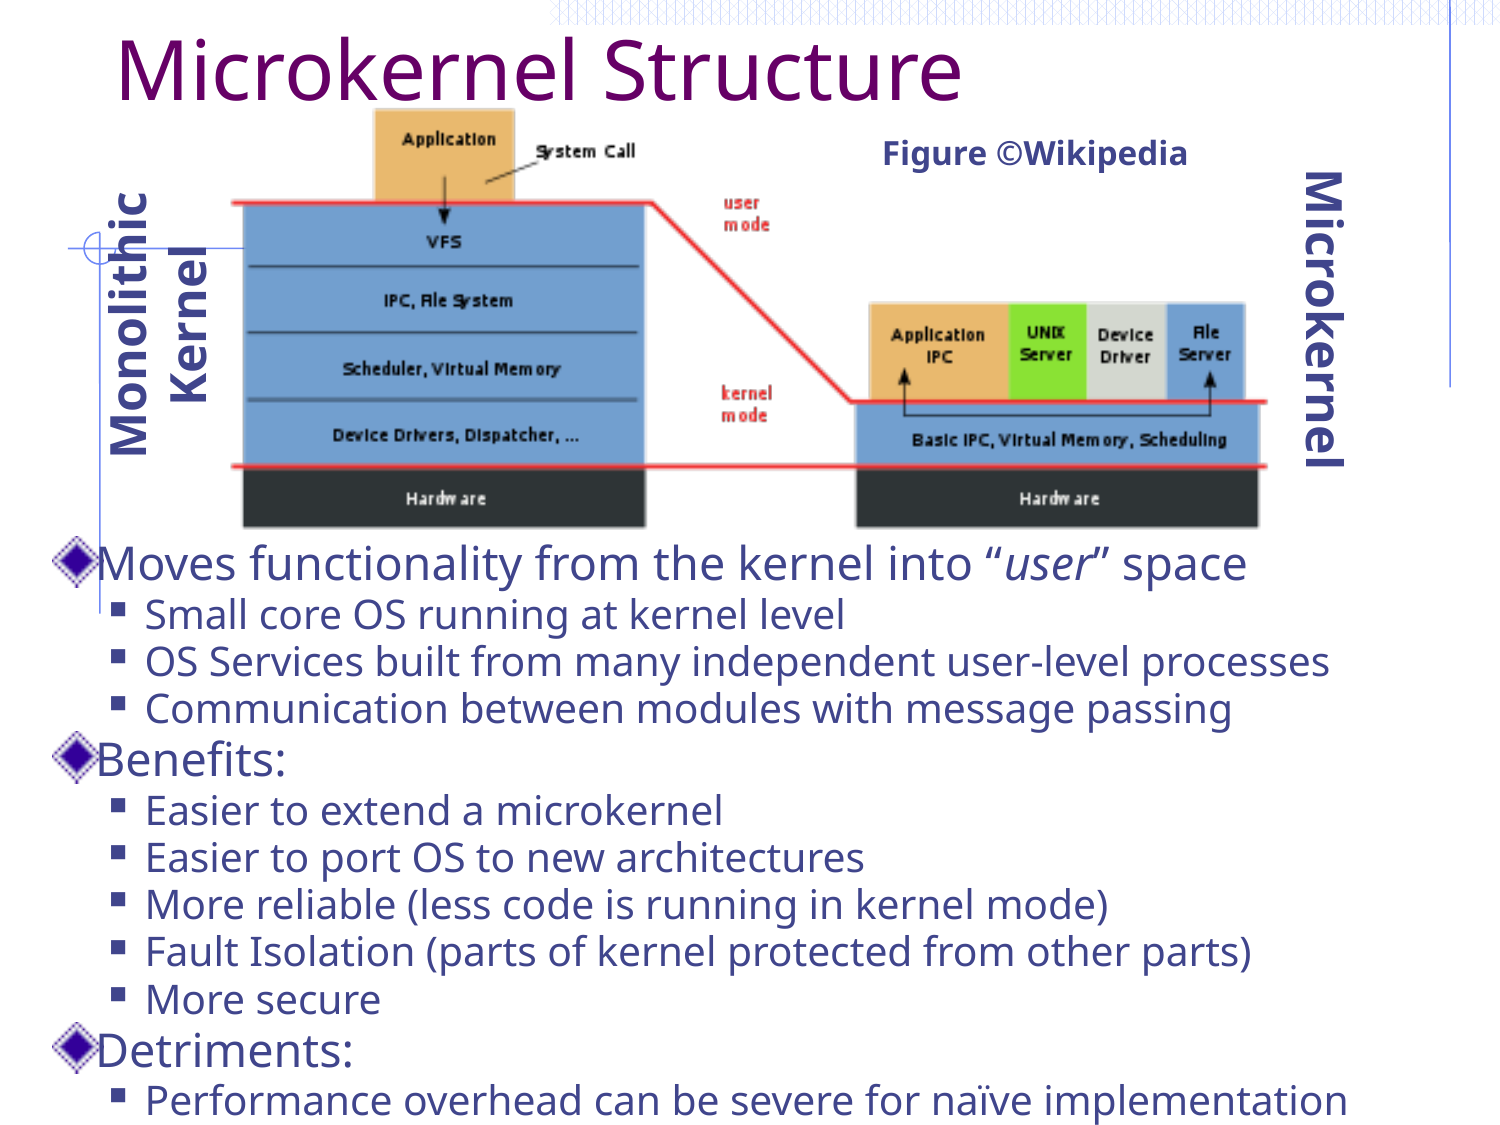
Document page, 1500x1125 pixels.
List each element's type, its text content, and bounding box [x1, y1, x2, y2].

text_box Monolithic Kernel [88, 176, 194, 475]
picture [52, 731, 104, 784]
picture [52, 1022, 104, 1074]
text_box Microkernel [1304, 154, 1364, 486]
list Moves functionality from the kernel into “user” space Small core OS running at kernel level OS Services built from many independent user-level processes Communication between modules with message passing Benefits: Easier to extend a microkernel Easier to port OS to new architectures More reliable (less code is running in kernel mode) Fault Isolation (parts of kernel protected from other parts) More secure Detriments: Performance overhead can be severe for naïve implementation [37, 537, 1463, 1125]
picture [199, 87, 1301, 553]
title Microkernel Structure [99, 0, 1376, 126]
picture [52, 536, 104, 588]
